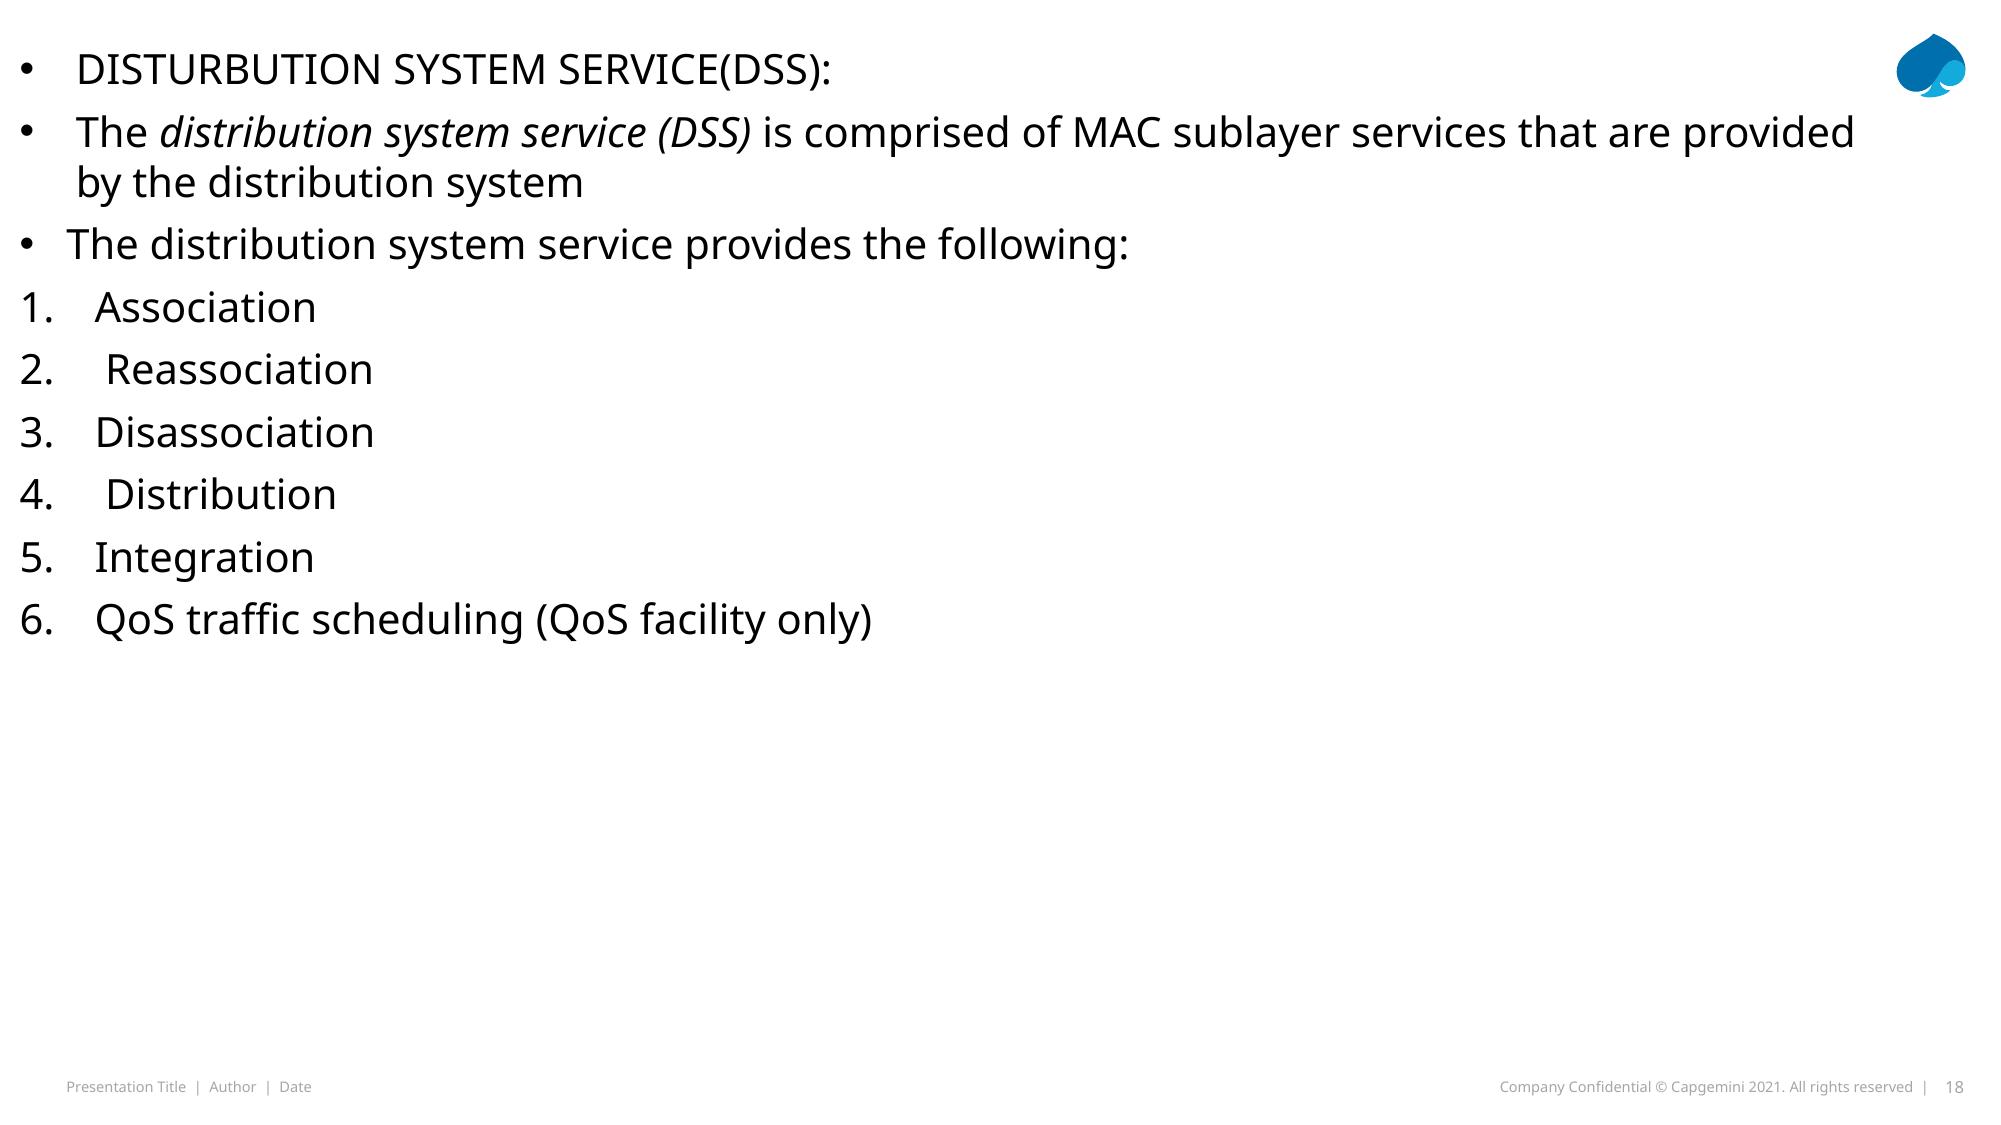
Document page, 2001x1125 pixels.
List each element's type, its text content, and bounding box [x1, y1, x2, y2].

list DISTURBUTION SYSTEM SERVICE(DSS): The distribution system service (DSS) is comprised of MAC sublayer services that are provided by the distribution system The distribution system service provides the following: Association Reassociation Disassociation Distribution Integration QoS traffic scheduling (QoS facility only) [19, 42, 1887, 793]
